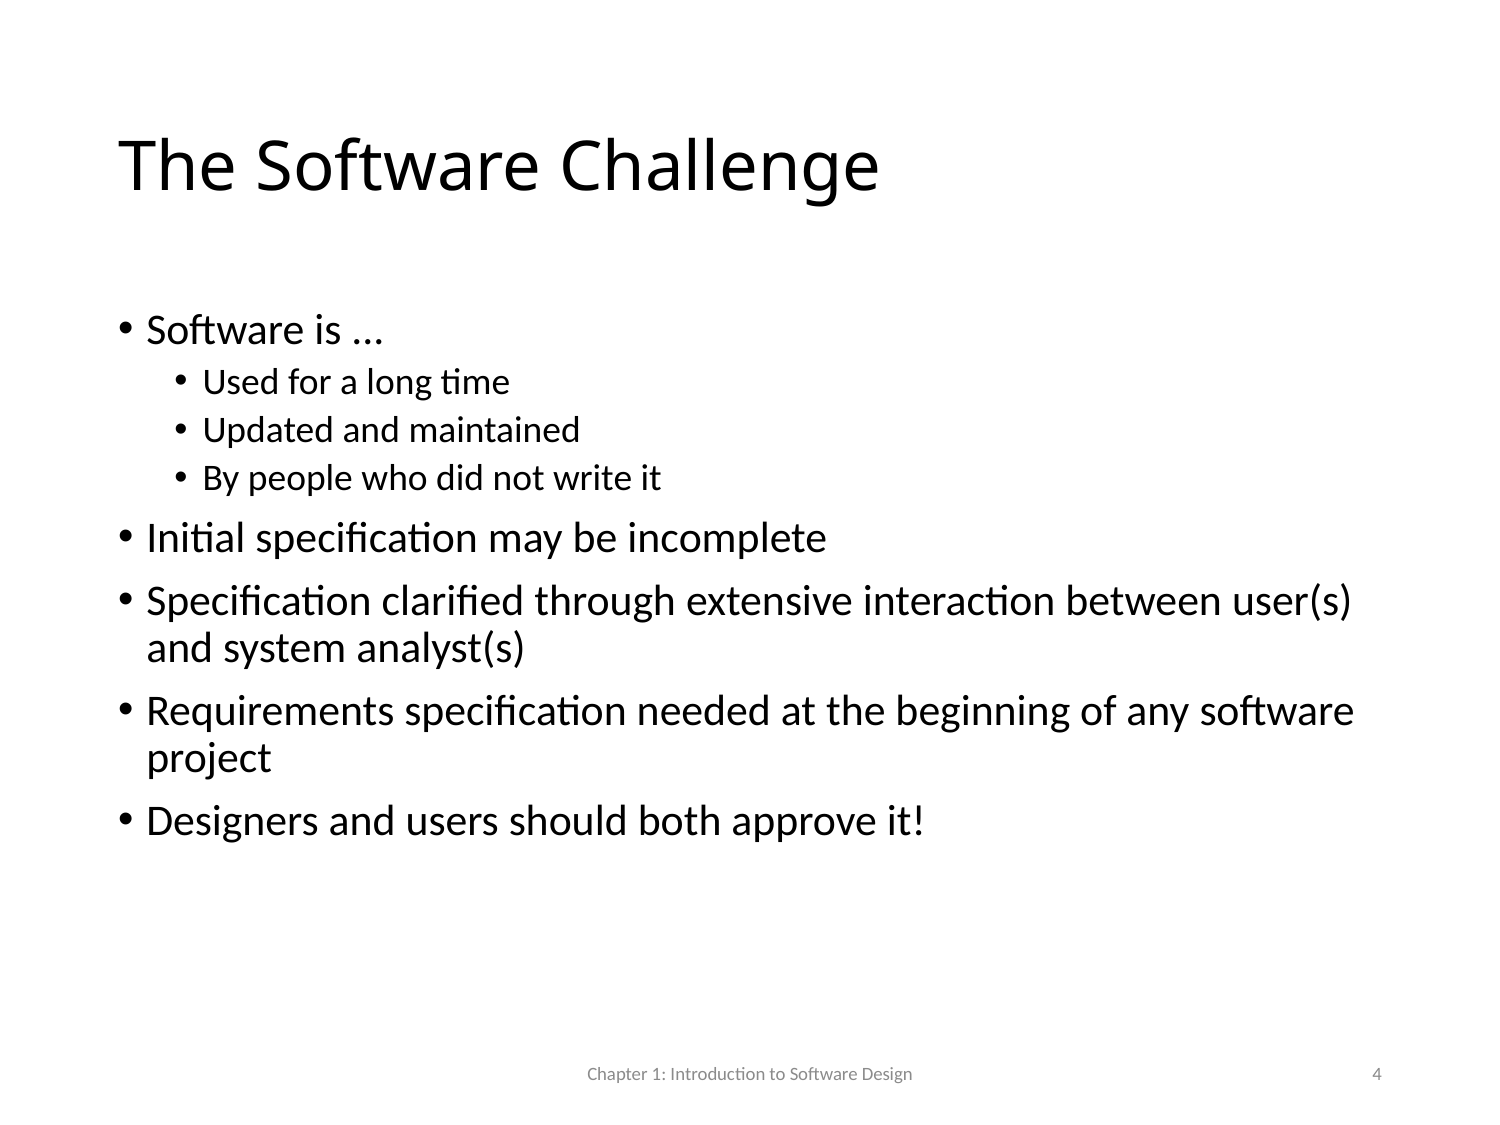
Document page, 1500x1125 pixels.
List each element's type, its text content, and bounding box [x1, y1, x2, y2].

title The Software Challenge [103, 59, 1397, 278]
footer Chapter 1: Introduction to Software Design [496, 1042, 1004, 1103]
slide_number 4 [1059, 1042, 1397, 1103]
list Software is ... Used for a long time Updated and maintained By people who did not write it Initial specification may be incomplete Specification clarified through extensive interaction between user(s) and system analyst(s) Requirements specification needed at the beginning of any software project Designers and users should both approve it! [103, 299, 1397, 1014]
